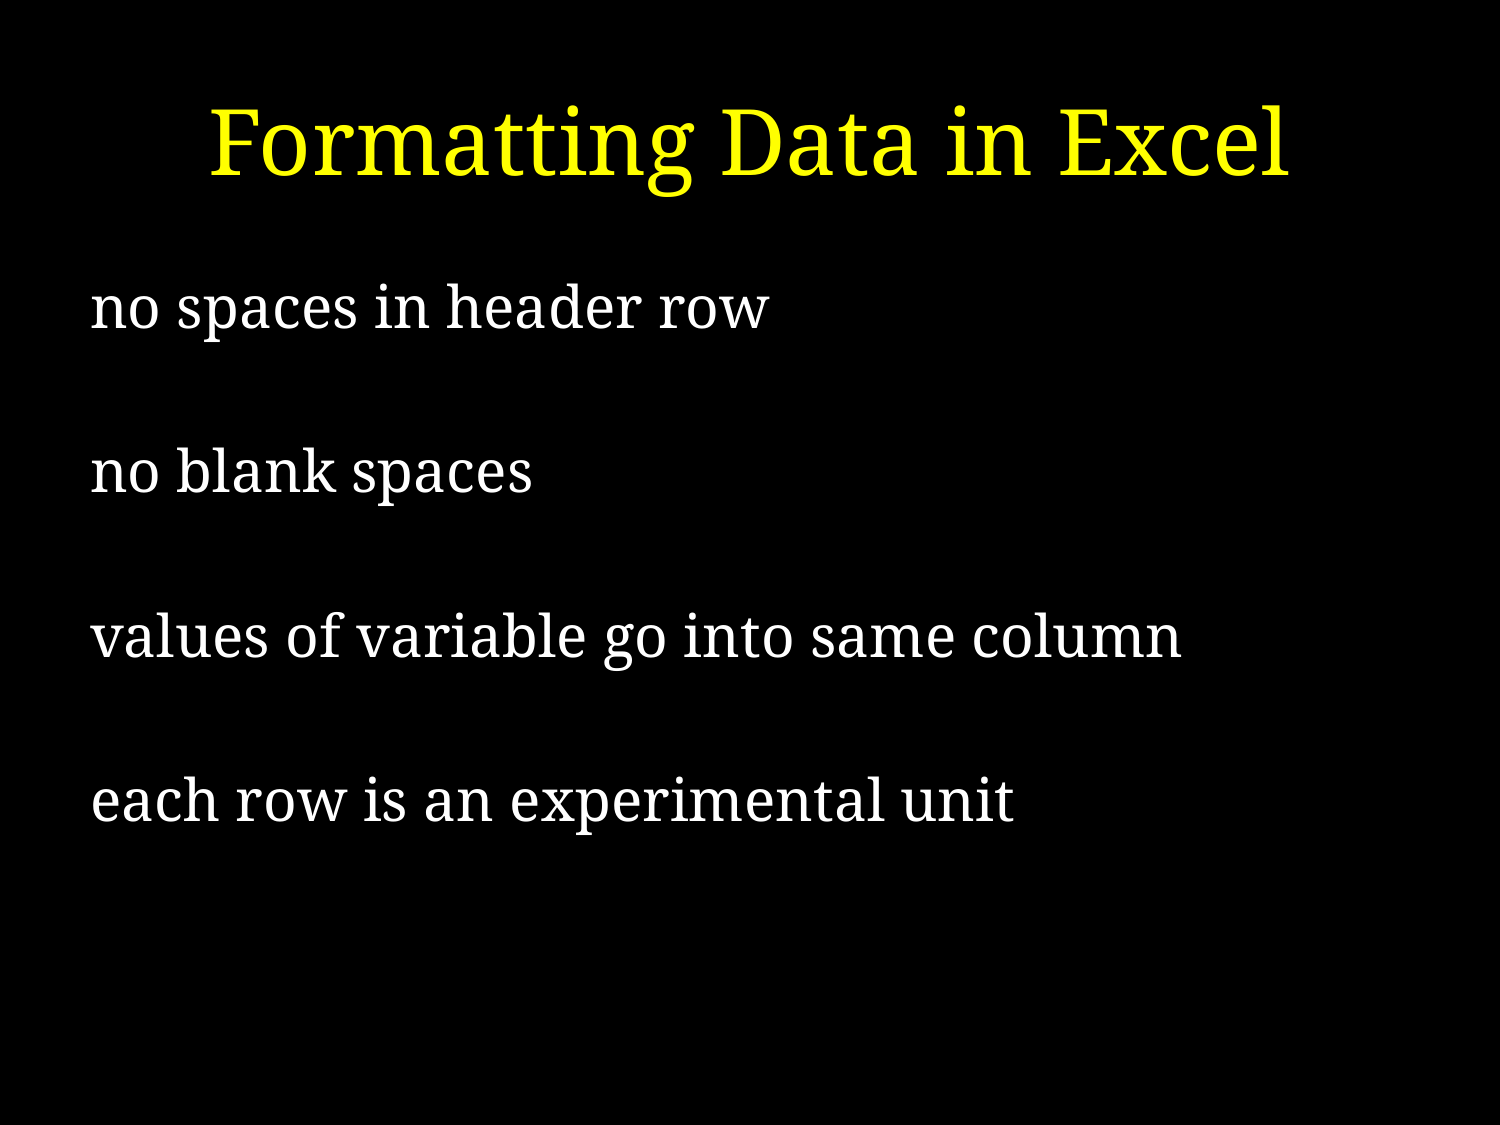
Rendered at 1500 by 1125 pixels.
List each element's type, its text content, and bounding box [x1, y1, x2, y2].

title Formatting Data in Excel [75, 45, 1425, 233]
list no spaces in header row no blank spaces values of variable go into same column each row is an experimental unit [75, 262, 1425, 1005]
